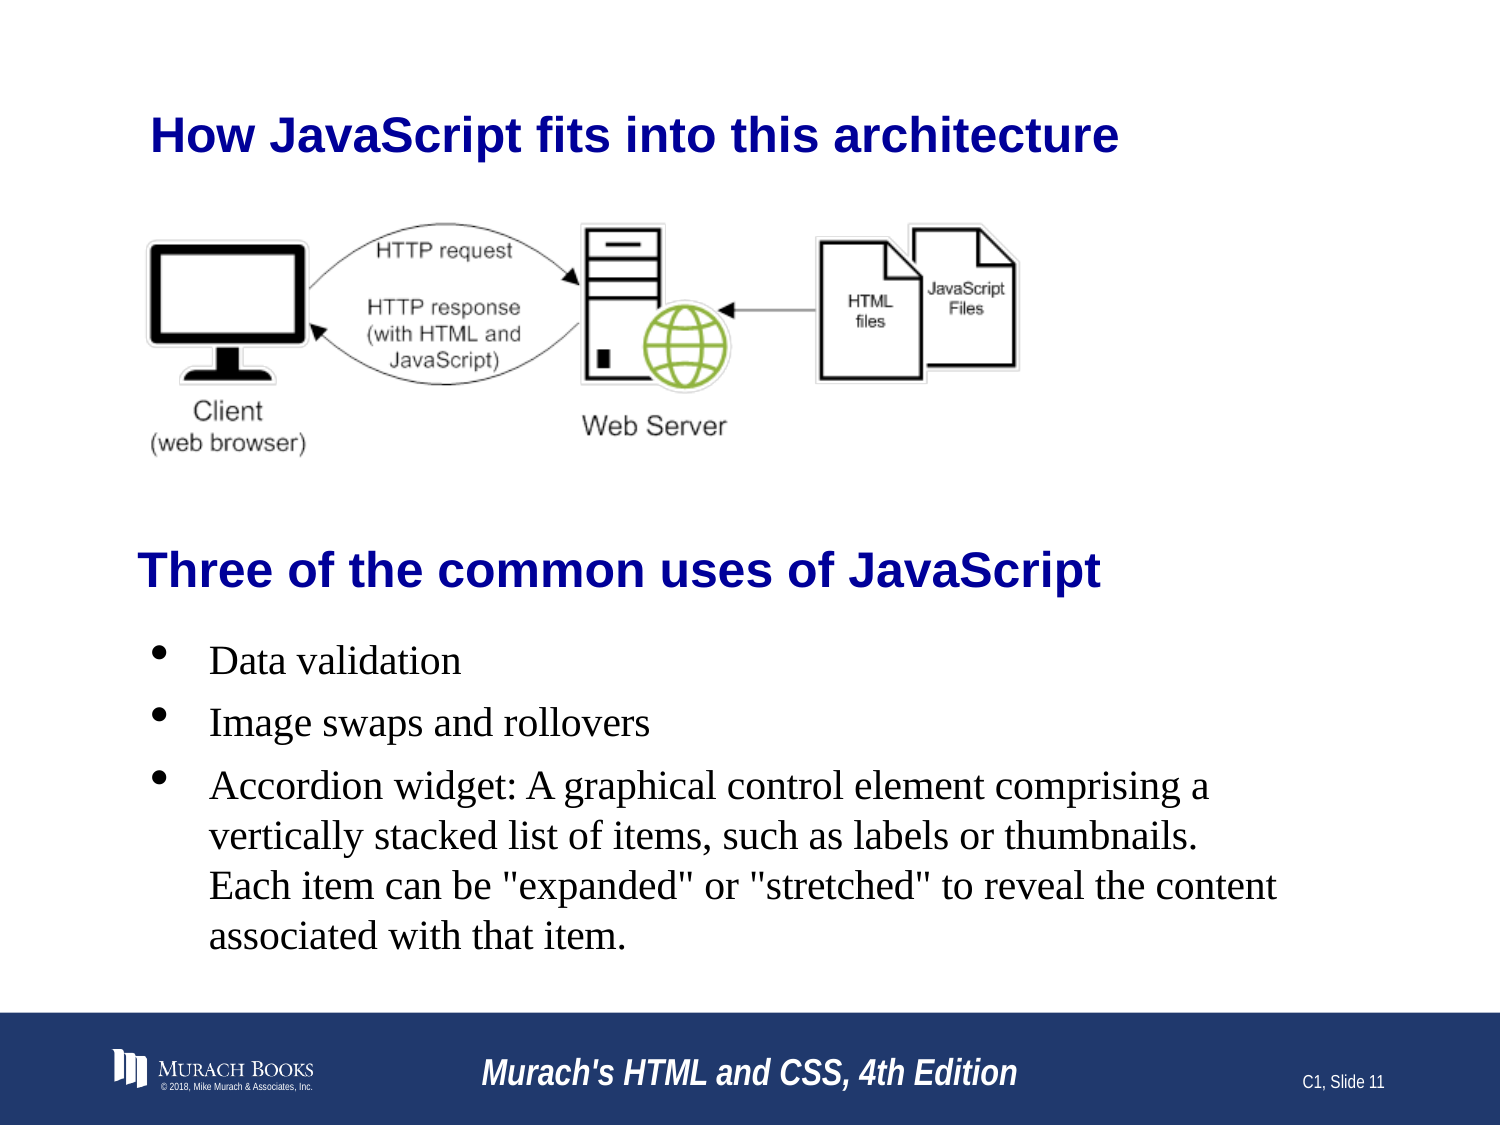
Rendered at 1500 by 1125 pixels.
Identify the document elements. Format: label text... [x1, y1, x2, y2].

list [124, 200, 1029, 467]
slide_number C1, Slide 11 [1087, 1025, 1400, 1100]
footer © 2018, Mike Murach & Associates, Inc. [12, 1025, 463, 1100]
text_box Data validation Image swaps and rollovers Accordion widget: A graphical control element comprising a vertically stacked list of items, such as labels or thumbnails. Each item can be "expanded" or "stretched" to reveal the content associated with that item. [137, 624, 1350, 975]
text_box Three of the common uses of JavaScript [137, 537, 1338, 598]
title How JavaScript fits into this architecture [150, 102, 1350, 164]
slide_number Murach's HTML and CSS, 4th Edition [463, 1025, 1050, 1100]
